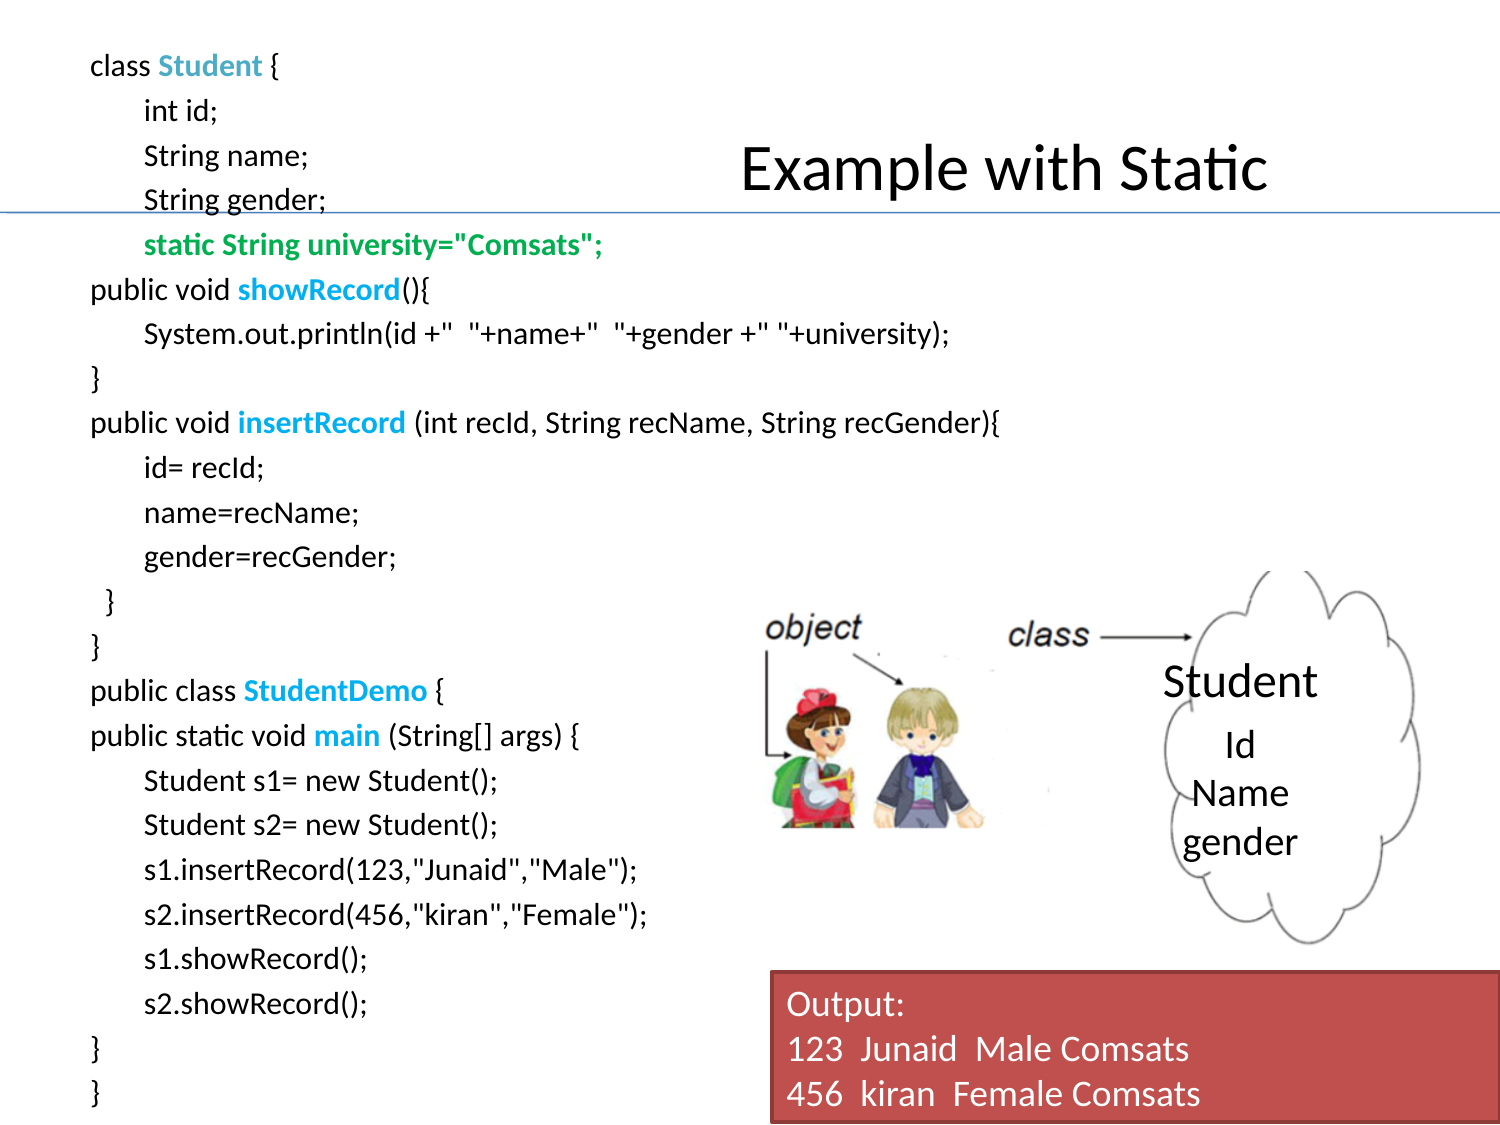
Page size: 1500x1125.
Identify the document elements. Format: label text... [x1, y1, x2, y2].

picture [743, 571, 1463, 963]
text_box Output: 123 Junaid Male Comsats 456 kiran Female Comsats [770, 970, 1500, 1124]
list class Student { int id; String name; String gender; static String university="Comsats"; public void showRecord(){ System.out.println(id +" "+name+" "+gender +" "+university); } public void insertRecord (int recId, String recName, String recGender){ id= recId; name=recName; gender=recGender; } } public class StudentDemo { public static void main (String[] args) { Student s1= new Student(); Student s2= new Student(); s1.insertRecord(123,"Junaid","Male"); s2.insertRecord(456,"kiran","Female"); s1.showRecord(); s2.showRecord(); } } [75, 37, 1425, 1125]
text_box Example with Static [575, 70, 1450, 258]
